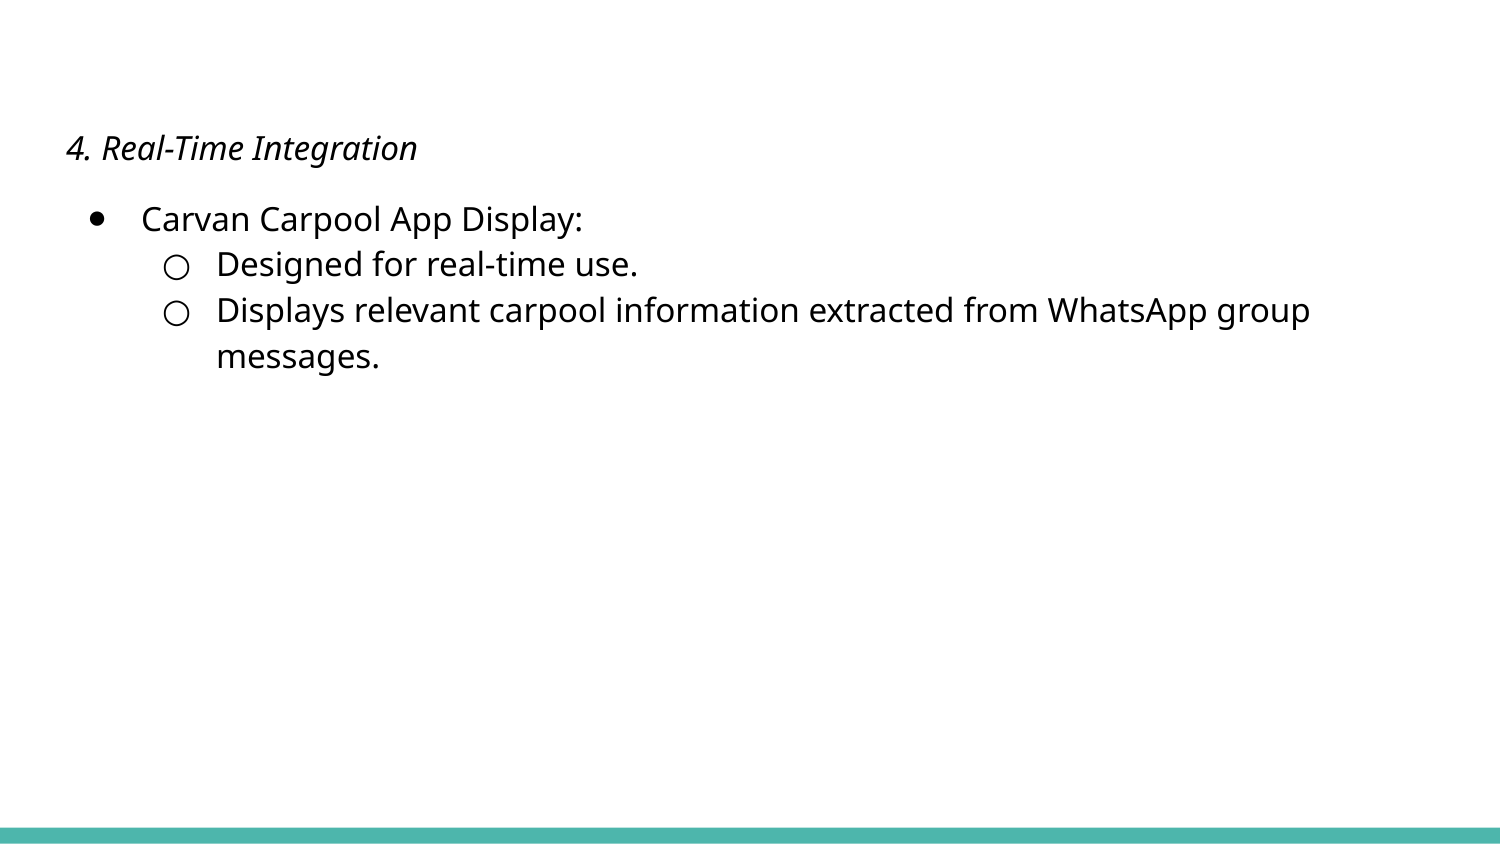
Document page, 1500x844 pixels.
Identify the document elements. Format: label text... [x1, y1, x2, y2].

list 4. Real-Time Integration Carvan Carpool App Display: Designed for real-time use. Displays relevant carpool information extracted from WhatsApp group messages. [51, 105, 1449, 712]
